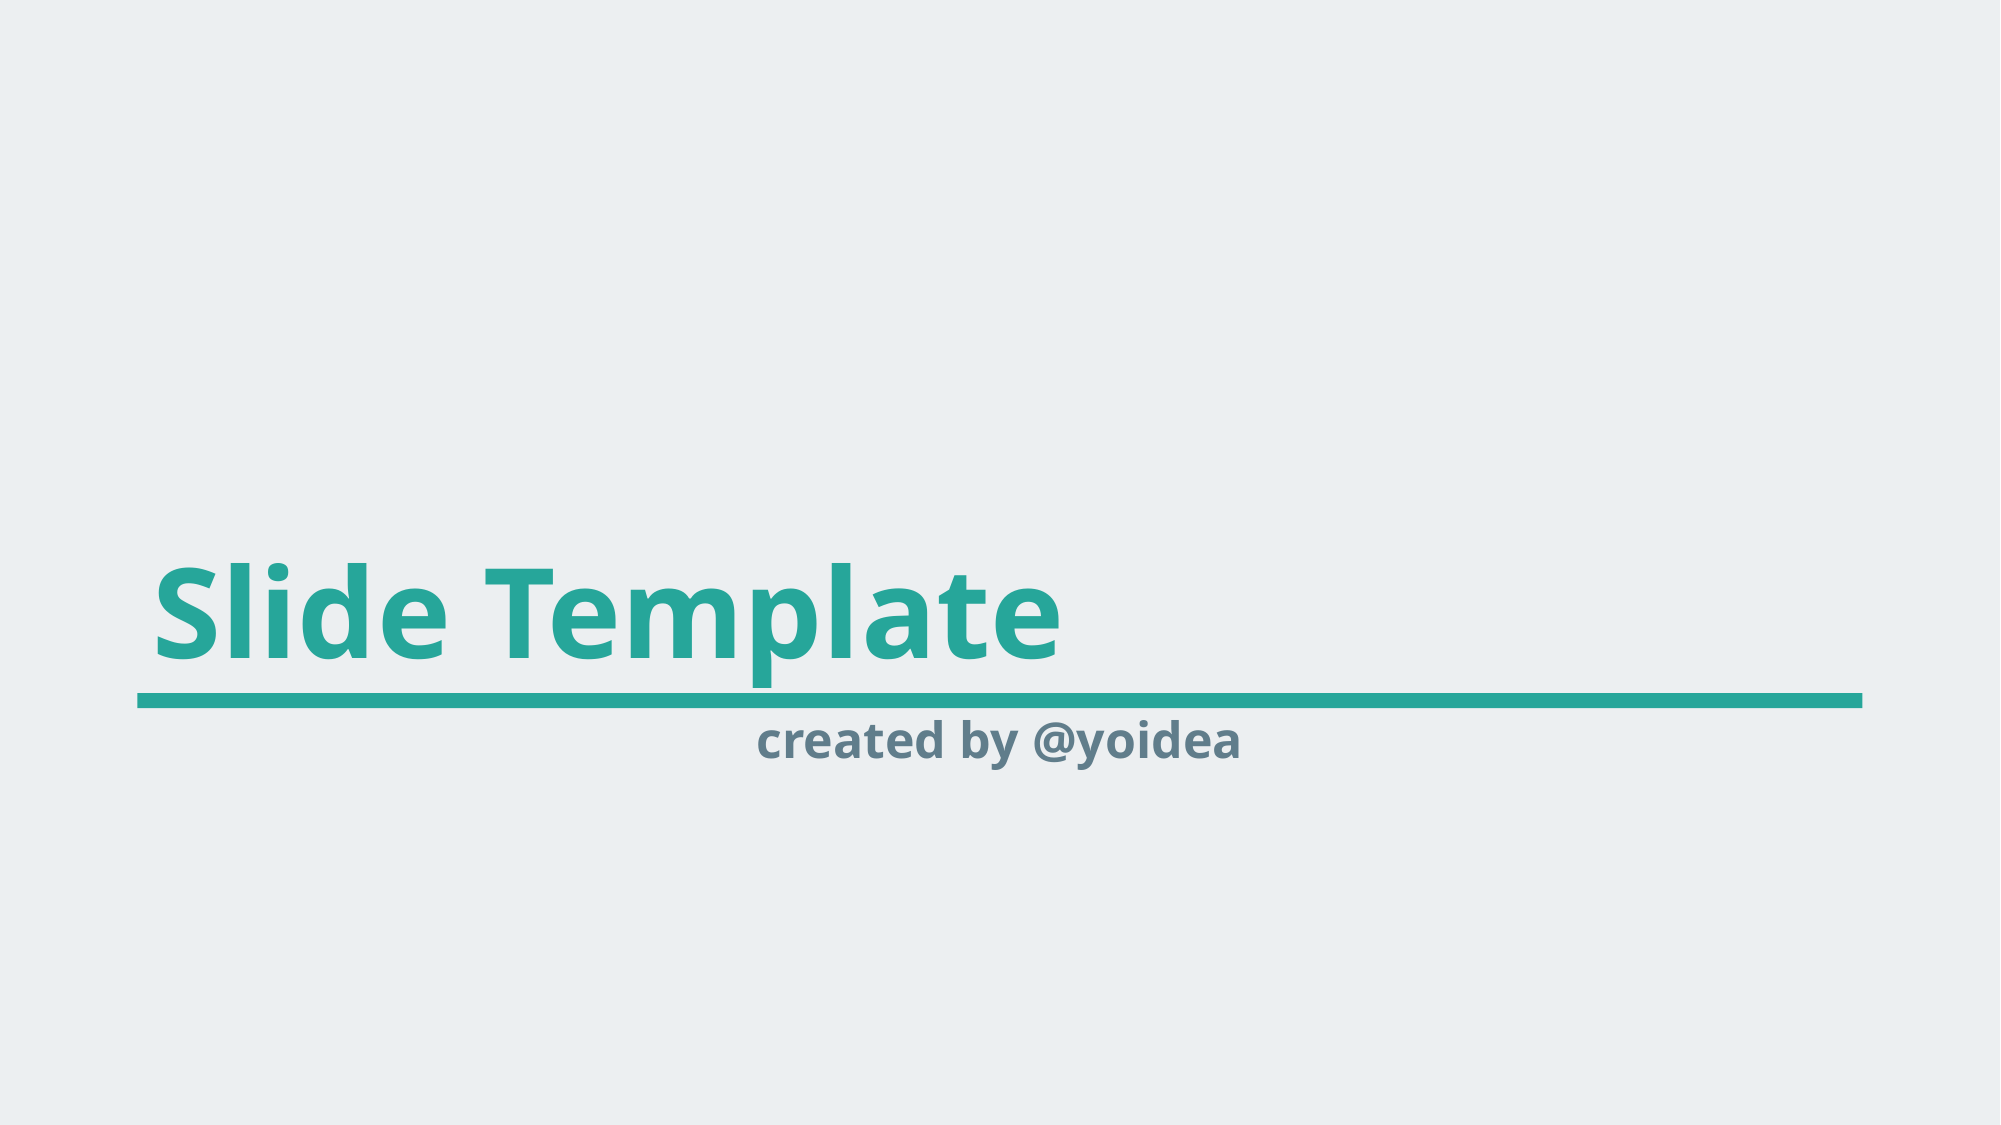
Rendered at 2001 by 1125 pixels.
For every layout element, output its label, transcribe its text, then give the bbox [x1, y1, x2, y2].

title Slide Template [137, 301, 1863, 694]
subtitle created by @yoidea [137, 708, 1863, 848]
